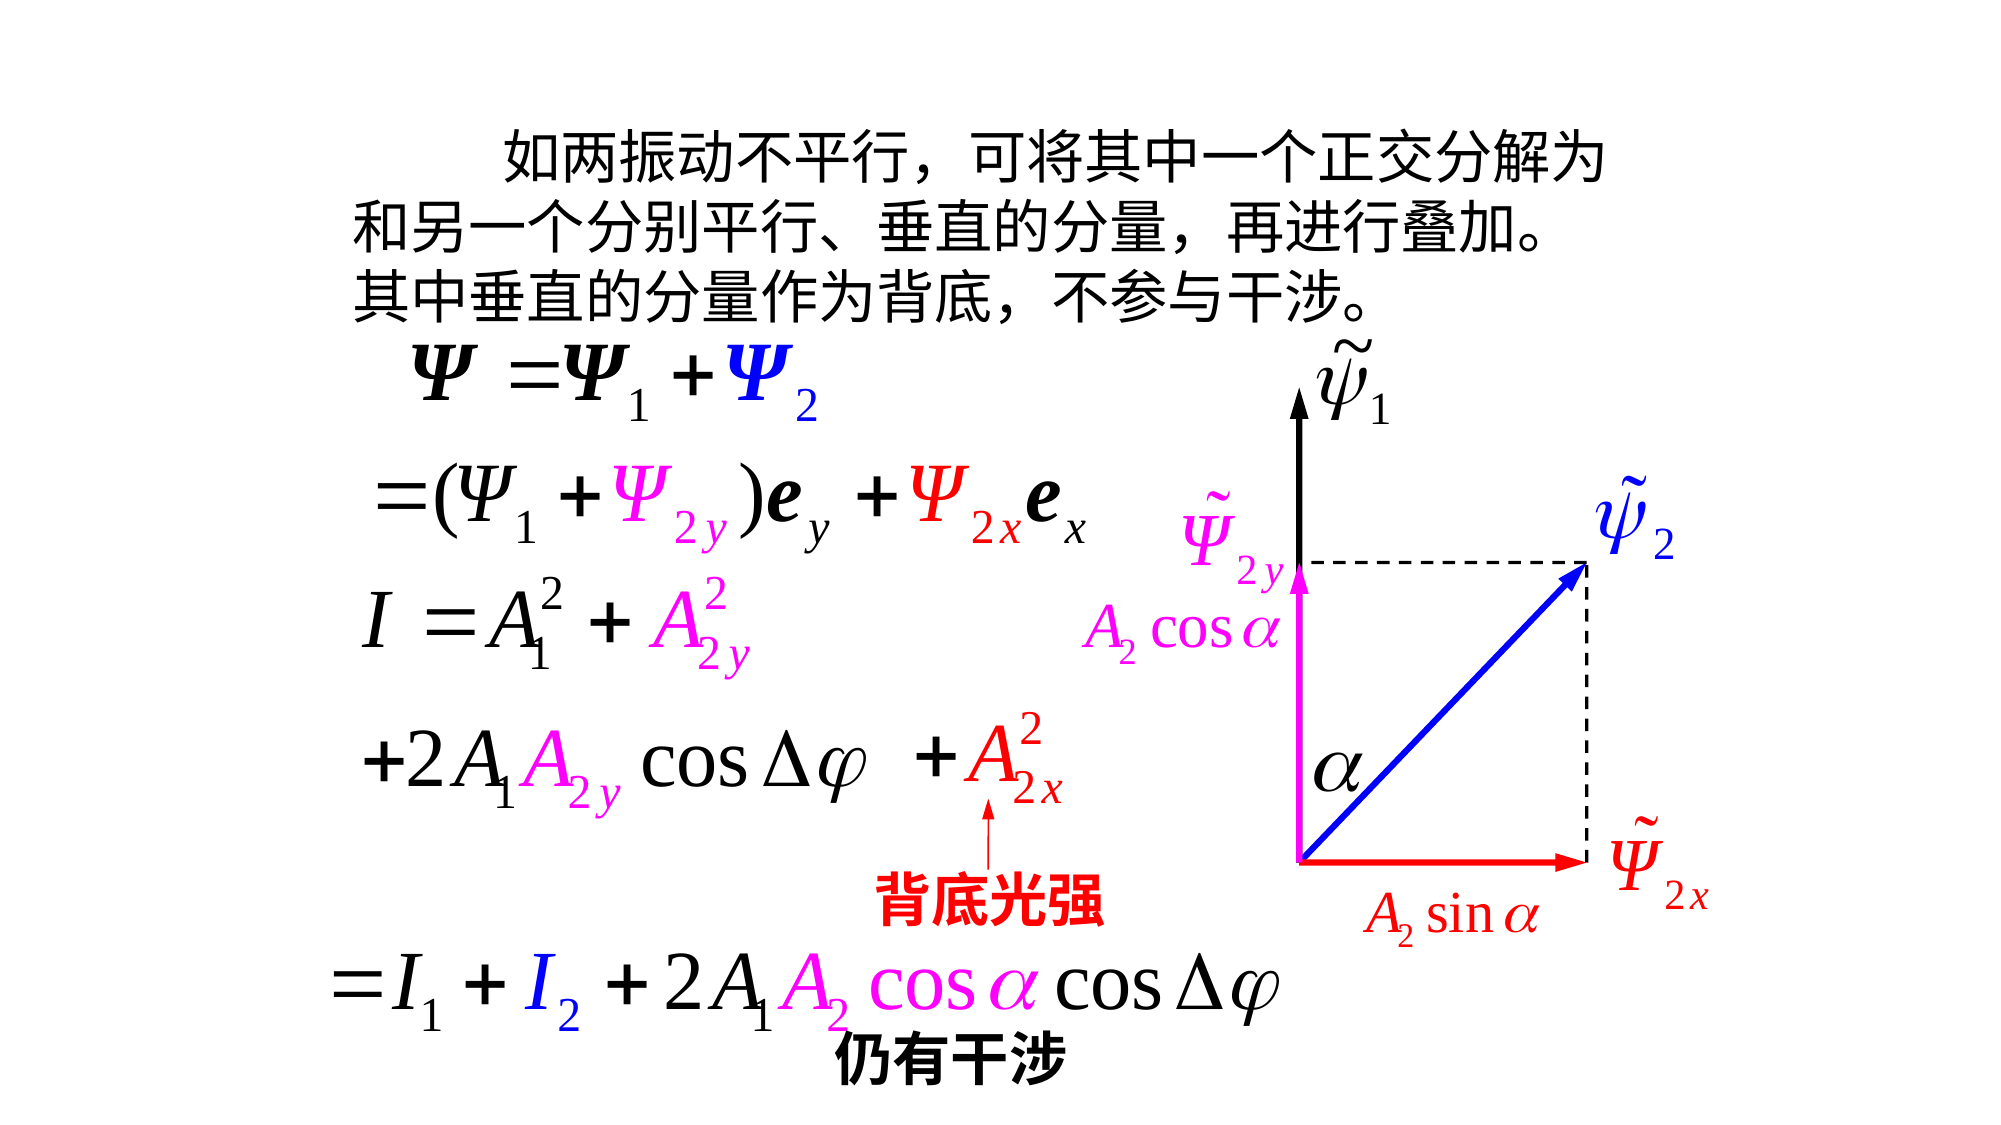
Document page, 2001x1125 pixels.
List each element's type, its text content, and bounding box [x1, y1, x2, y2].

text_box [312, 925, 1297, 1052]
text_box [402, 315, 836, 437]
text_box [357, 437, 1100, 571]
text_box [1300, 856, 1586, 869]
text_box 仍有干涉 [819, 1052, 1189, 1100]
text_box 背底光强 [858, 855, 1201, 925]
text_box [1302, 735, 1386, 813]
text_box [1386, 563, 1587, 773]
text_box [1293, 387, 1306, 562]
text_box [1589, 459, 1687, 579]
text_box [1352, 872, 1553, 962]
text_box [1309, 324, 1400, 438]
text_box 如两振动不平行，可将其中一个正交分解为和另一个分别平行、垂直的分量，再进行叠加。其中垂直的分量作为背底，不参与干涉。 [337, 112, 1638, 338]
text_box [900, 690, 1080, 824]
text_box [1602, 809, 1725, 929]
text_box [1070, 583, 1296, 680]
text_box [347, 555, 885, 836]
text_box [1174, 484, 1298, 610]
text_box [1298, 562, 1306, 863]
